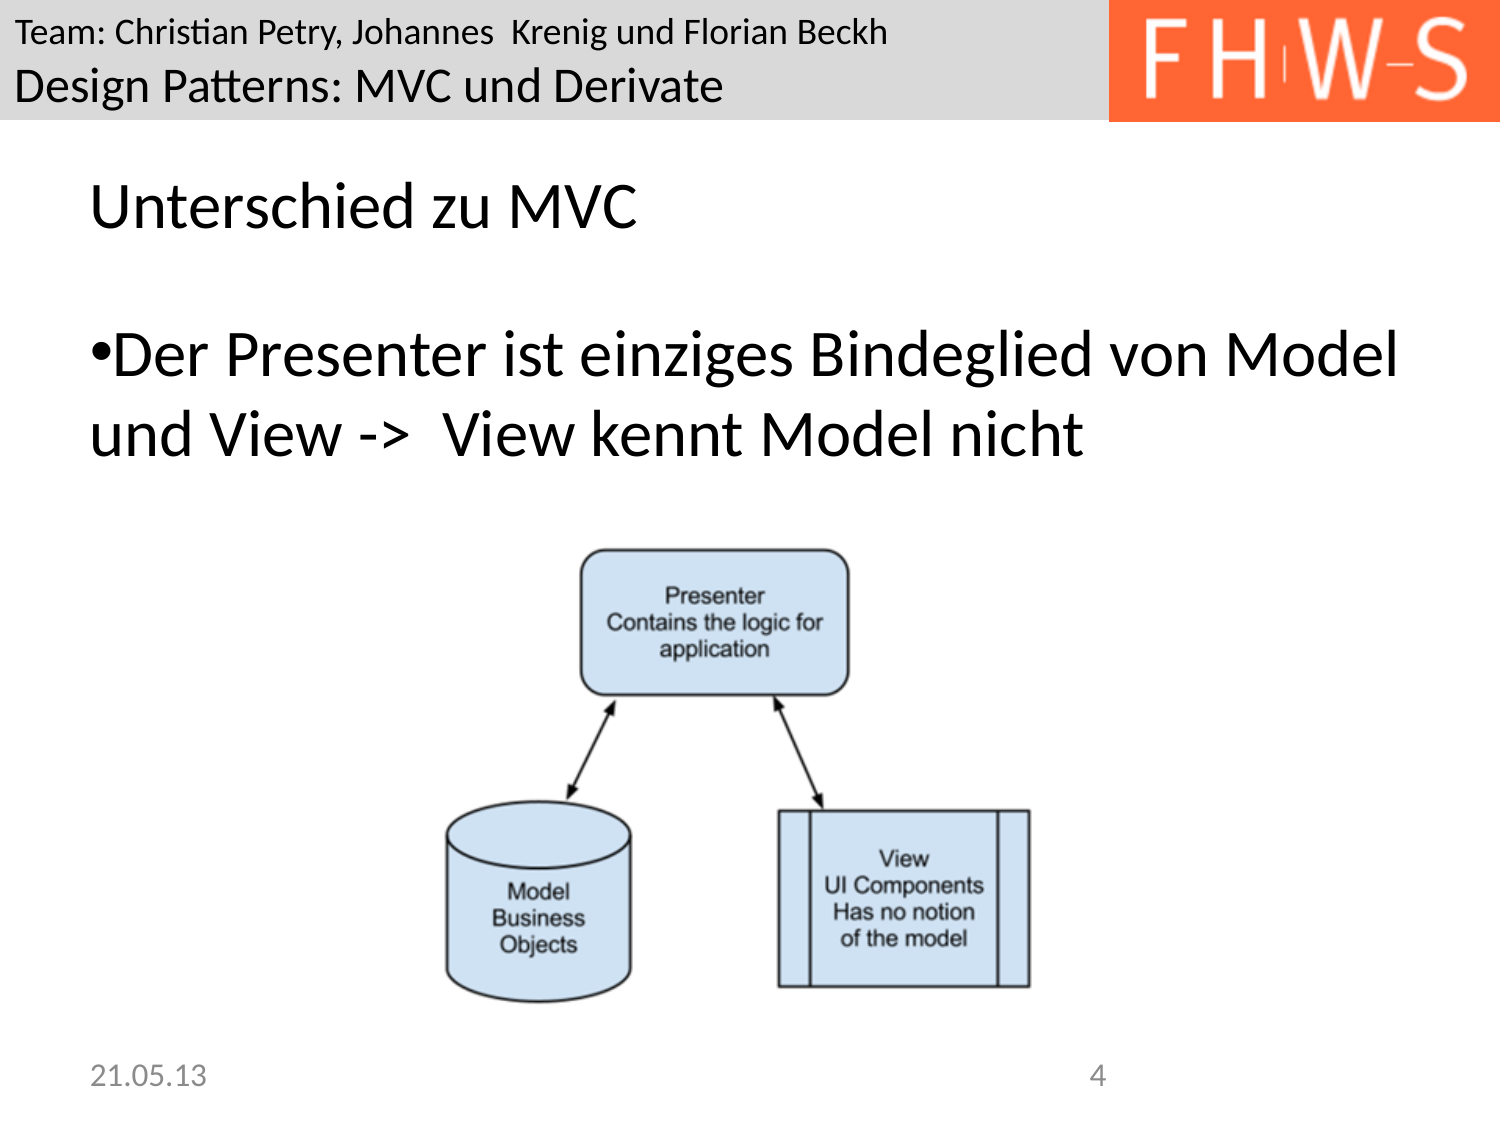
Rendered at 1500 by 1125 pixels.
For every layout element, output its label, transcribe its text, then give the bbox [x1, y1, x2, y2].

picture [430, 536, 1057, 1023]
text_box Unterschied zu MVC [75, 125, 1425, 279]
text_box Der Presenter ist einziges Bindeglied von Model und View -> View kennt Model nicht [75, 302, 1425, 982]
text_box 4 [1074, 1042, 1425, 1103]
text_box 21.05.13 [74, 1042, 425, 1103]
picture [1109, 0, 1500, 122]
